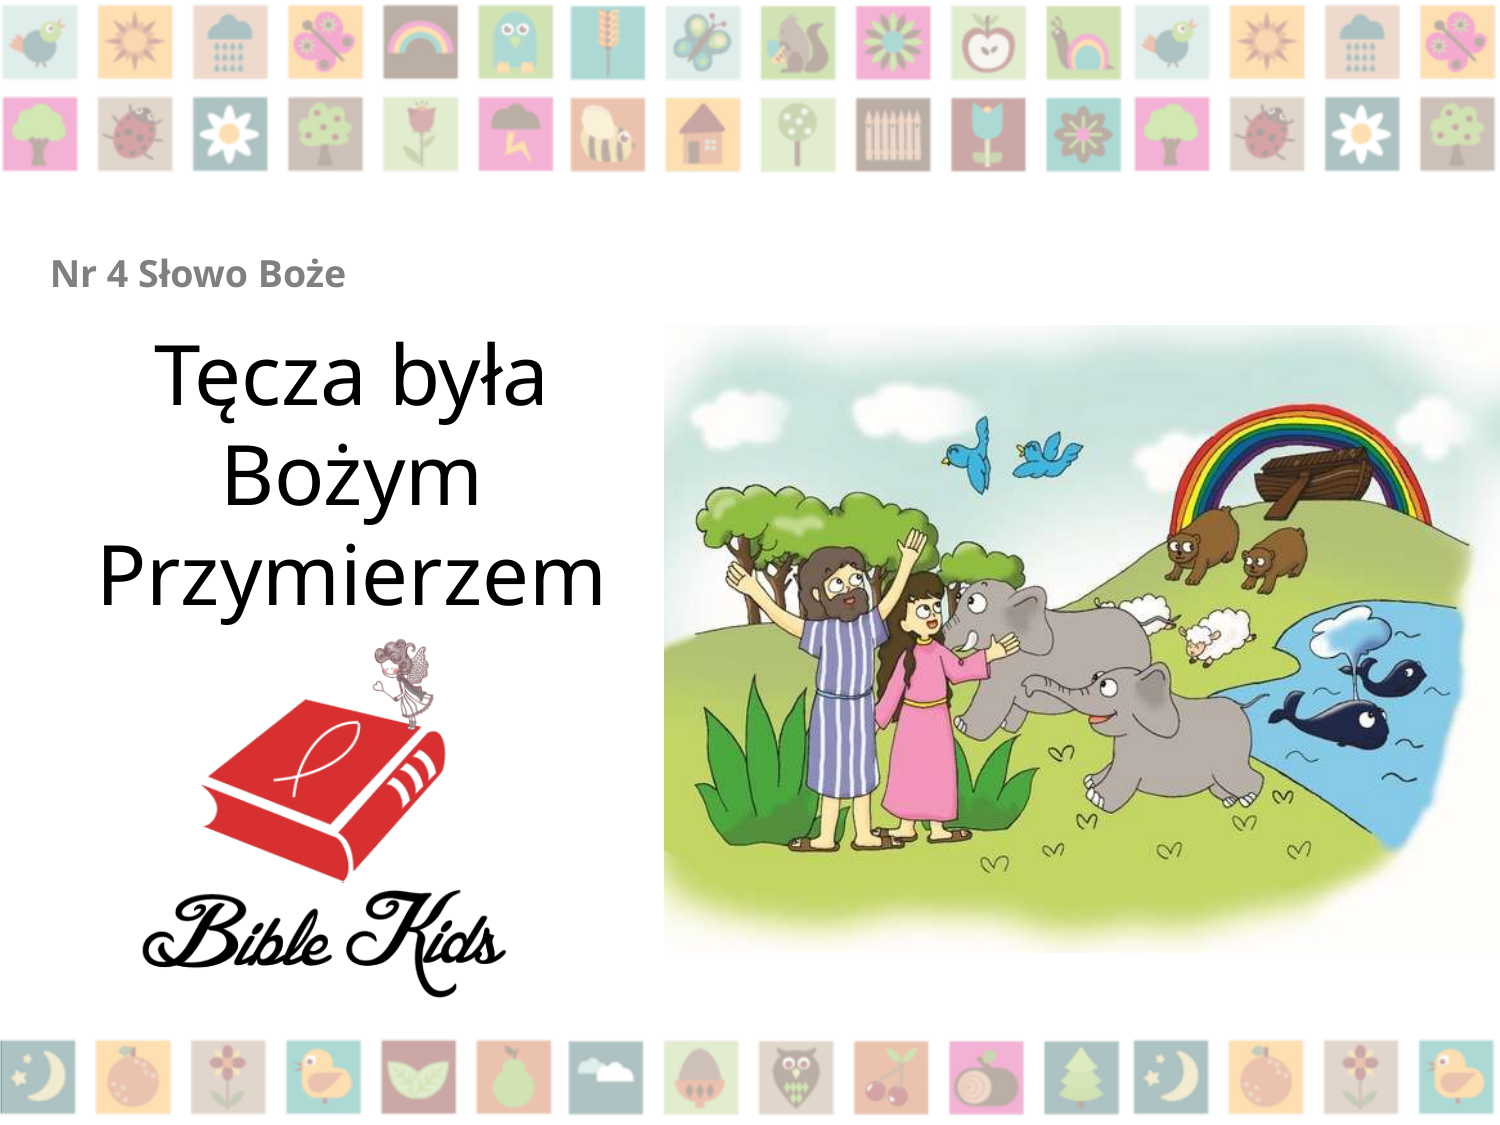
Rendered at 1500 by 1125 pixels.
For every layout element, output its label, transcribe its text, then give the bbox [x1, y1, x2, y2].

text_box Nr 4 Słowo Boże [35, 242, 543, 303]
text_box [0, 1028, 1500, 1118]
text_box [0, 3, 1500, 181]
picture [117, 600, 544, 1027]
text_box Tęcza była Bożym Przymierzem [29, 314, 675, 630]
picture [664, 325, 1500, 953]
